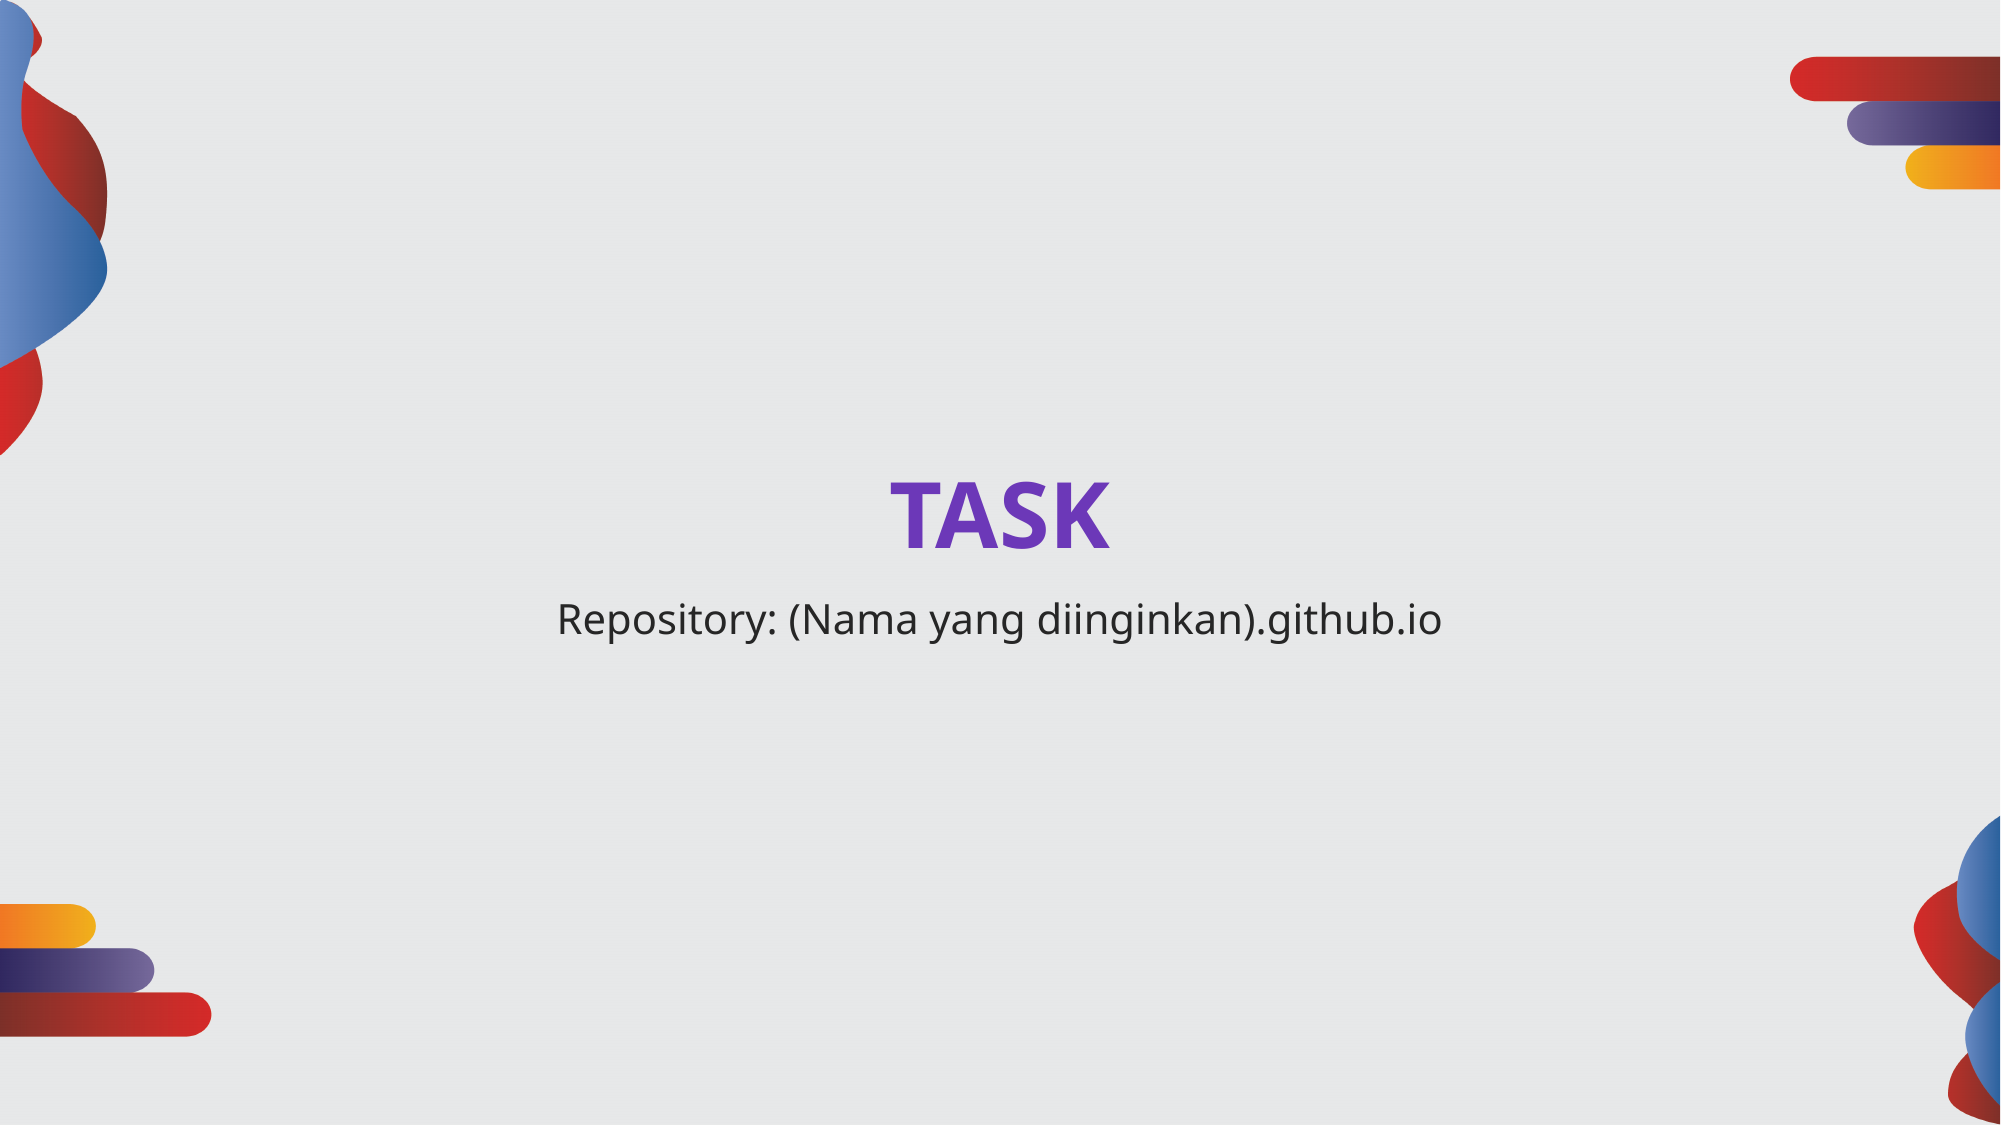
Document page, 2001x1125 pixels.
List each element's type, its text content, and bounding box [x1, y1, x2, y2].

subtitle Repository: (Nama yang diinginkan).github.io [249, 590, 1750, 863]
picture [0, 0, 2001, 1125]
title TASK [249, 184, 1750, 576]
